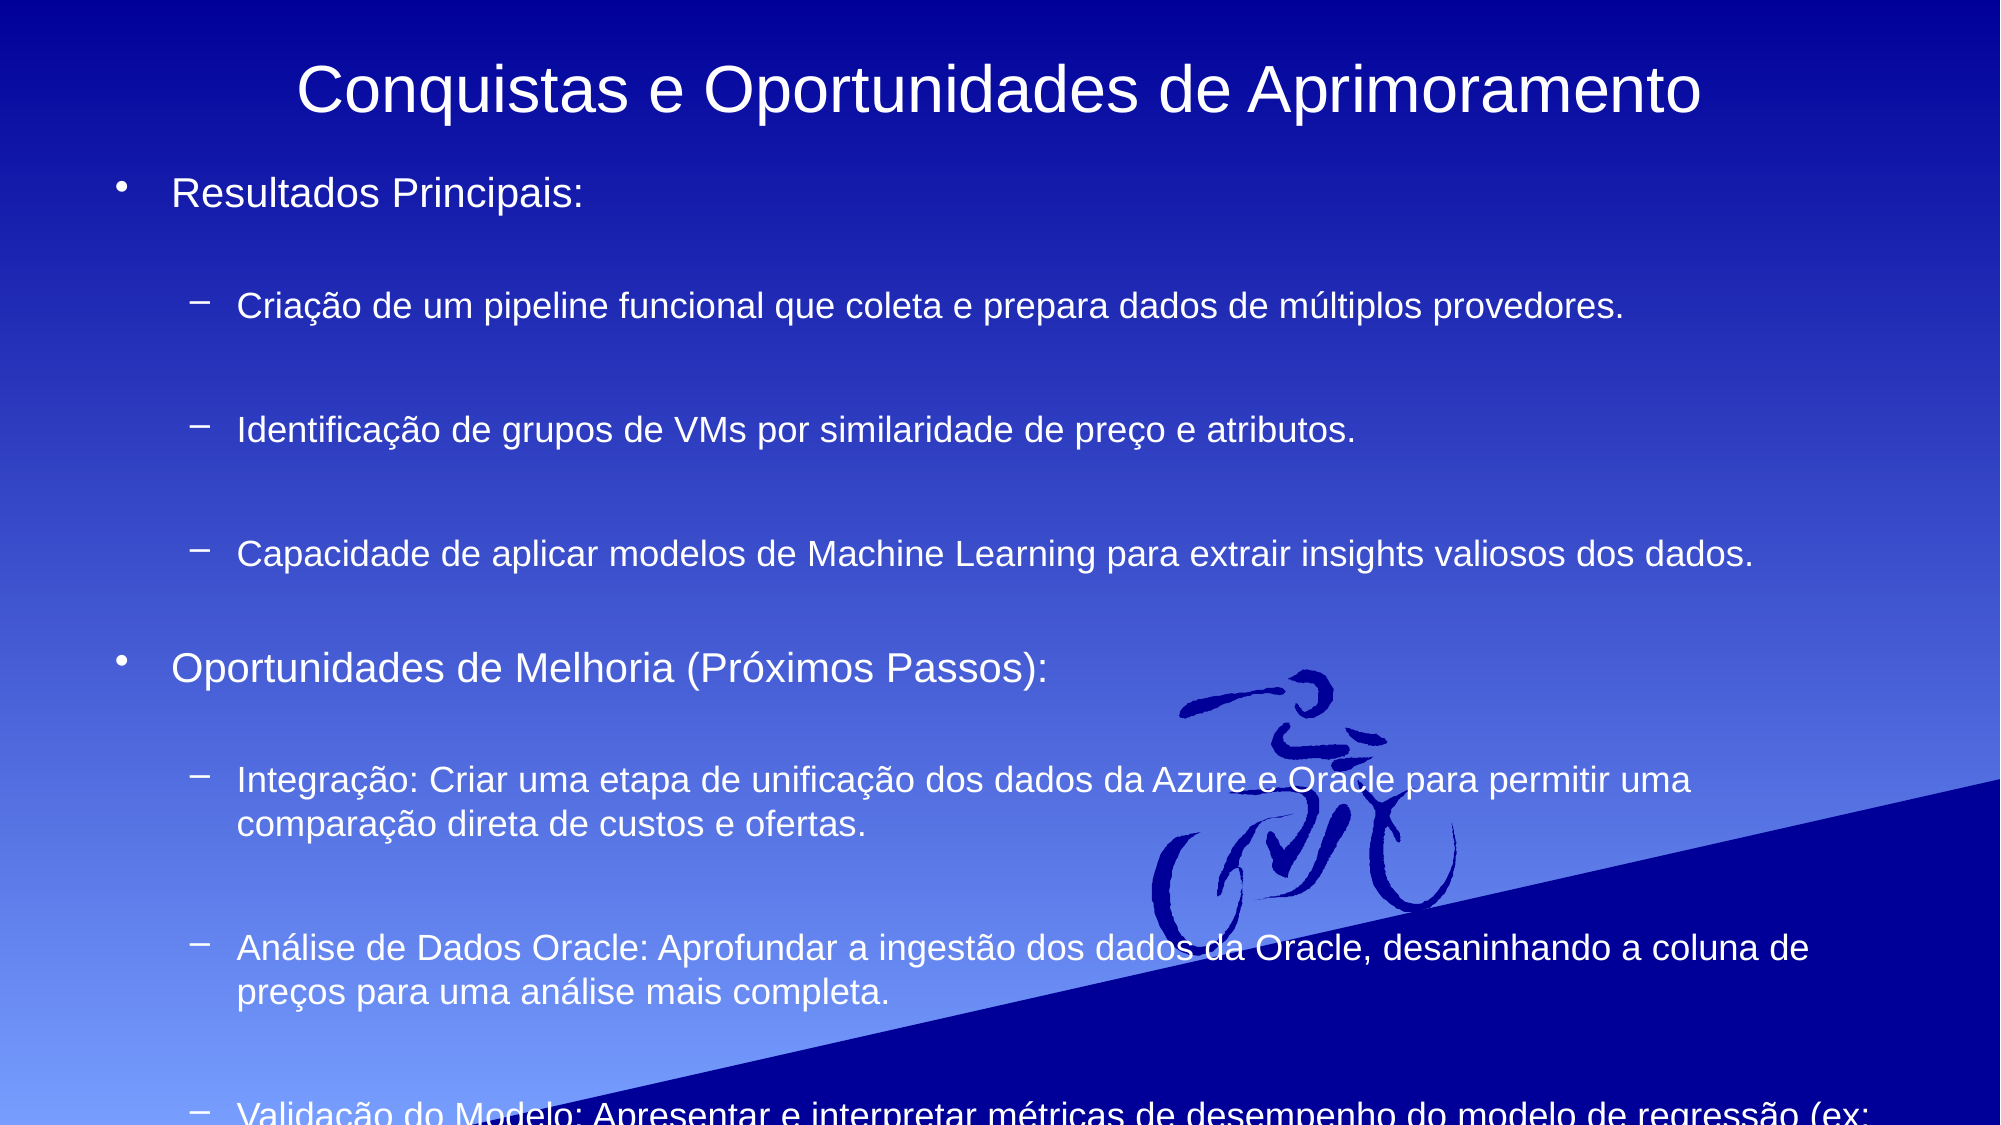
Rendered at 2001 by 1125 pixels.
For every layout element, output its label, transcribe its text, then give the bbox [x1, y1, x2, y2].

title Conquistas e Oportunidades de Aprimoramento [99, 28, 1901, 143]
list Resultados Principais: Criação de um pipeline funcional que coleta e prepara dados de múltiplos provedores. Identificação de grupos de VMs por similaridade de preço e atributos. Capacidade de aplicar modelos de Machine Learning para extrair insights valiosos dos dados. Oportunidades de Melhoria (Próximos Passos): Integração: Criar uma etapa de unificação dos dados da Azure e Oracle para permitir uma comparação direta de custos e ofertas. Análise de Dados Oracle: Aprofundar a ingestão dos dados da Oracle, desaninhando a coluna de preços para uma análise mais completa. Validação do Modelo: Apresentar e interpretar métricas de desempenho do modelo de regressão (ex: MAE, RMSE) e analisar a importância das features. [99, 158, 1901, 1047]
